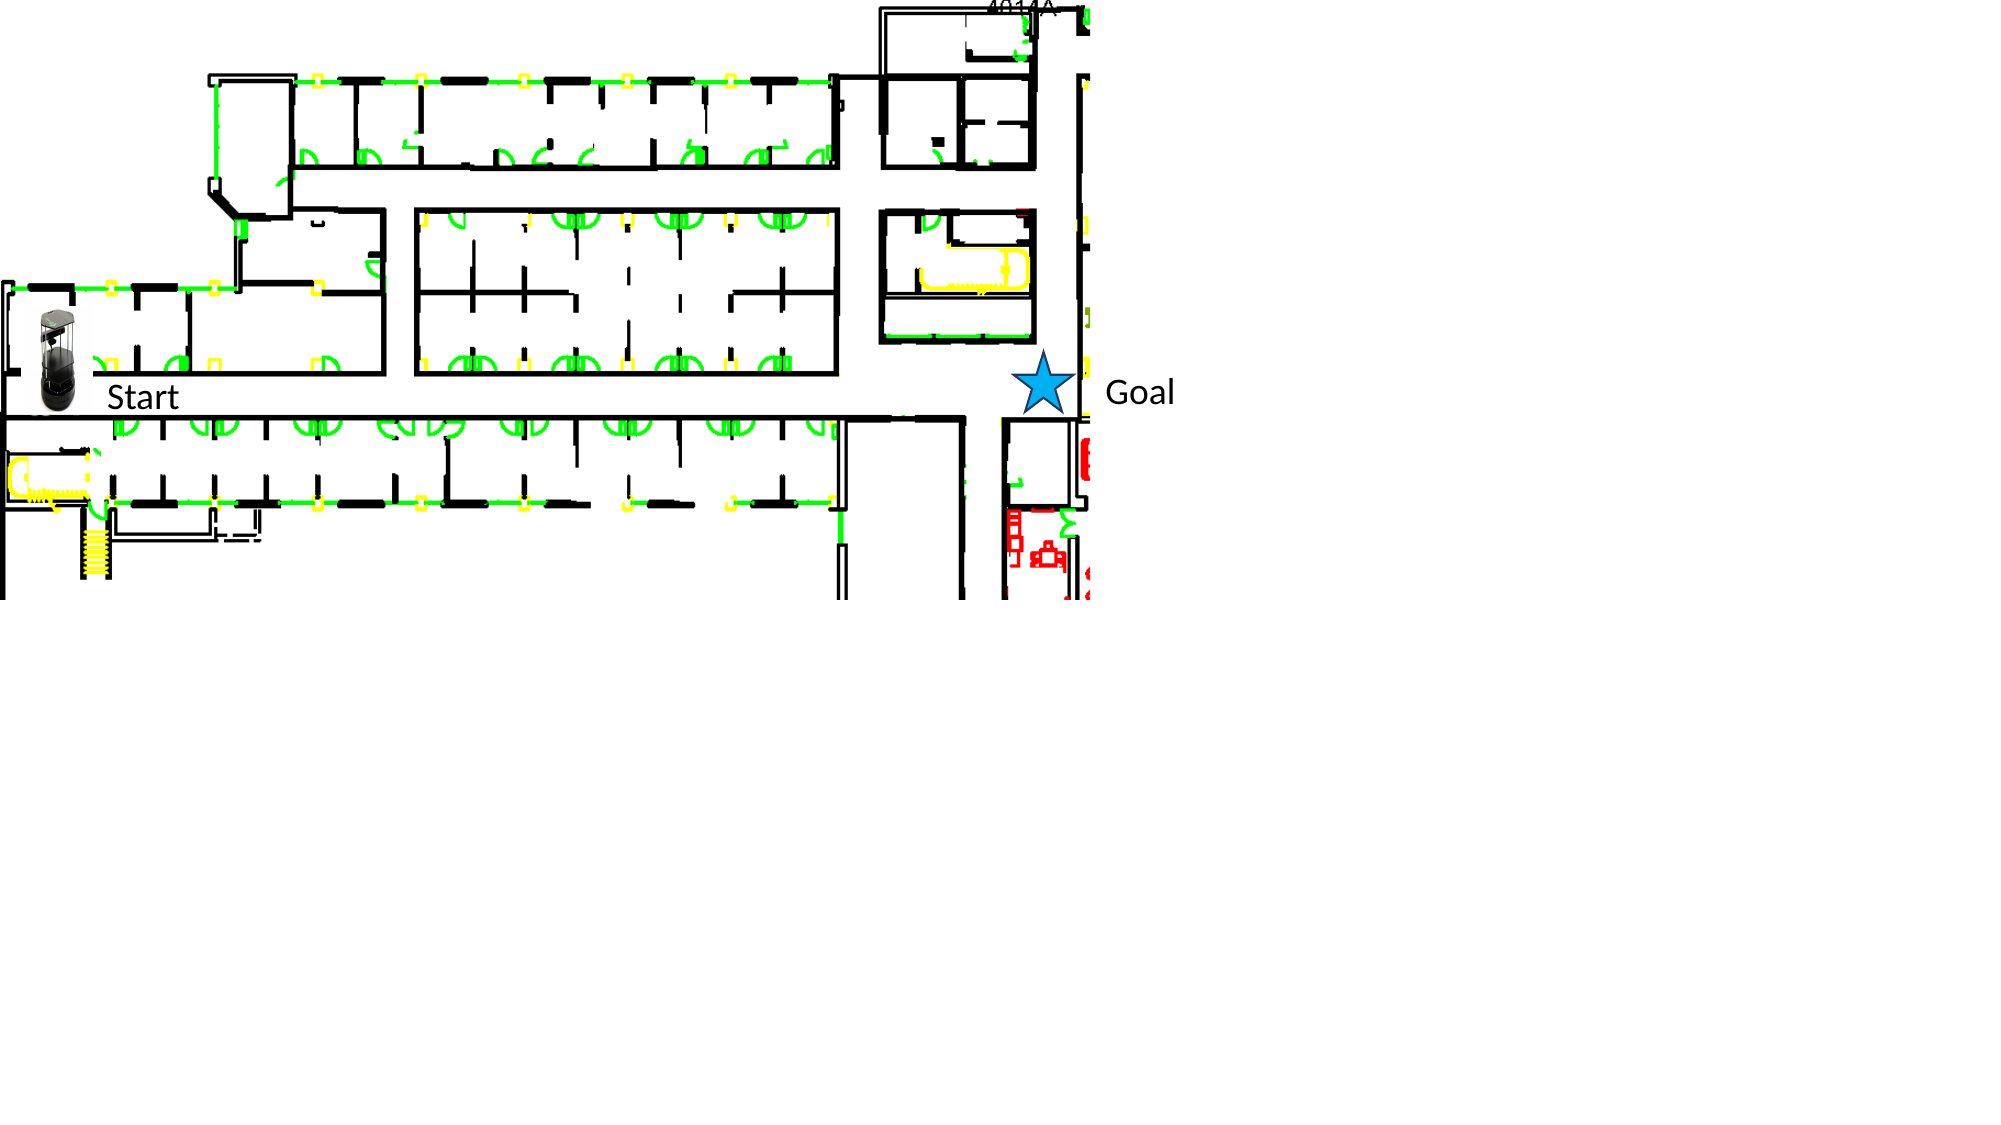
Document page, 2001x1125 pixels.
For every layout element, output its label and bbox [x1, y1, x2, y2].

text_box [21, 306, 196, 426]
picture [0, 0, 1091, 600]
text_box [1013, 351, 1192, 420]
